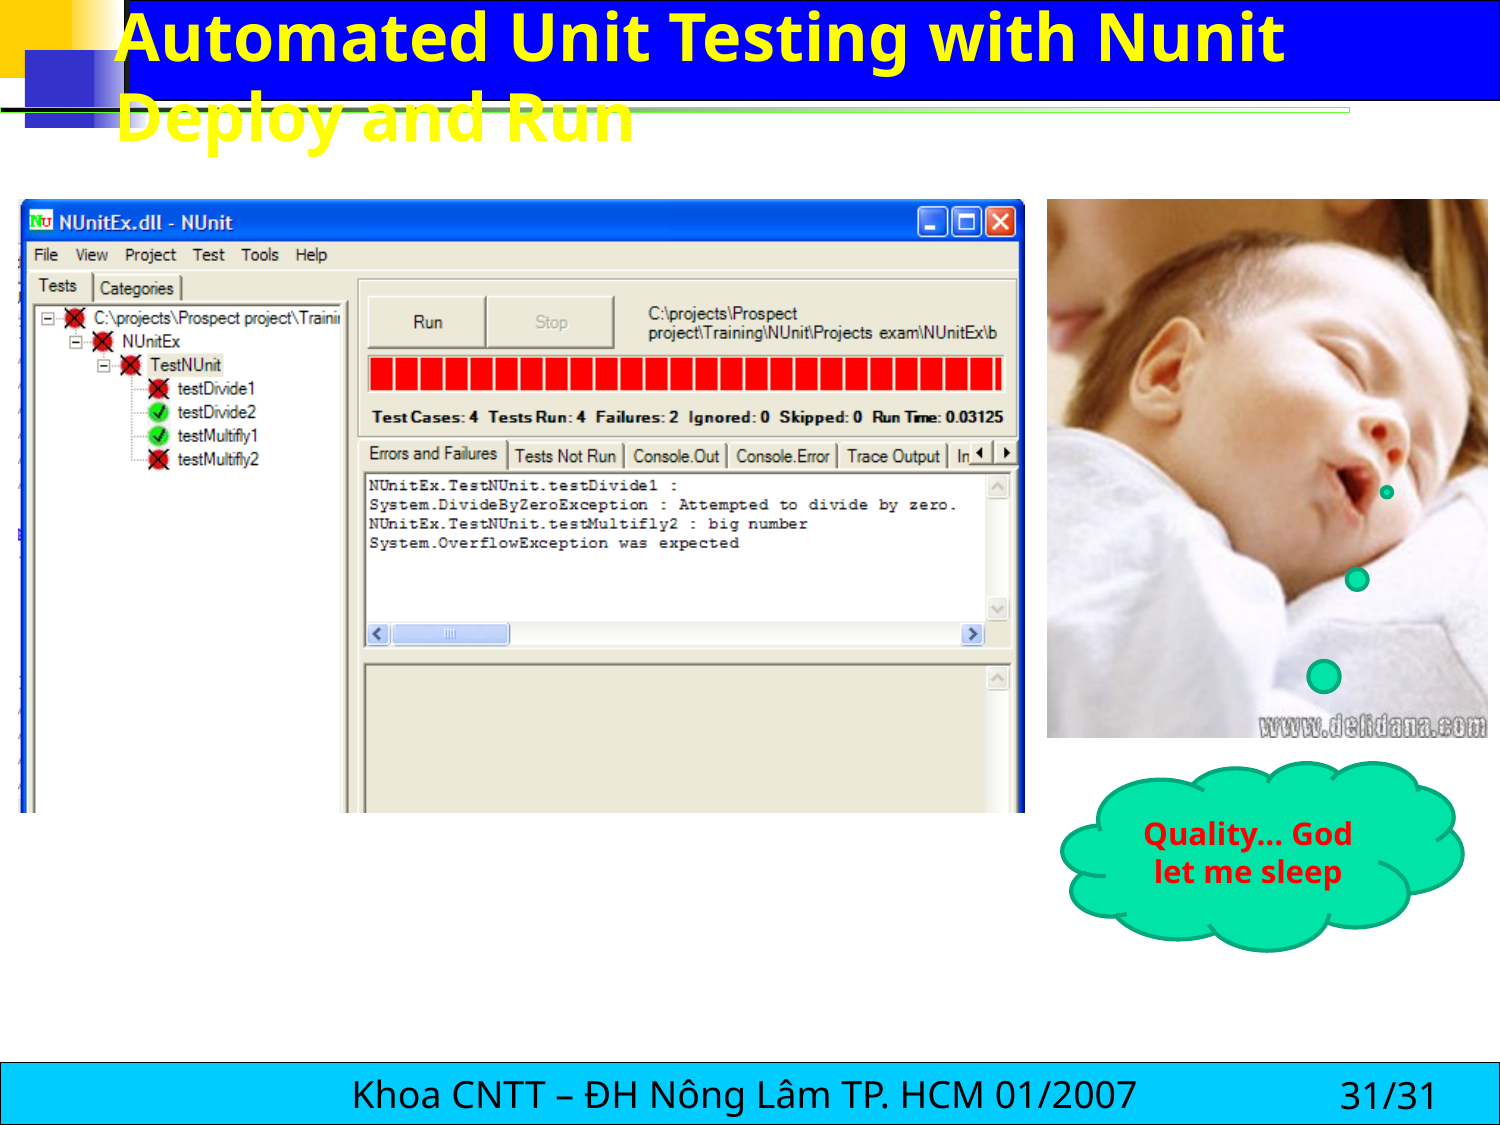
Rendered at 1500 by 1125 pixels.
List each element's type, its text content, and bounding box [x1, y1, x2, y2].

picture [1047, 199, 1488, 738]
title Automated Unit Testing with Nunit Deploy and Run [99, 12, 1444, 163]
text_box Quality… God let me sleep [1060, 761, 1465, 953]
picture [18, 199, 1026, 813]
